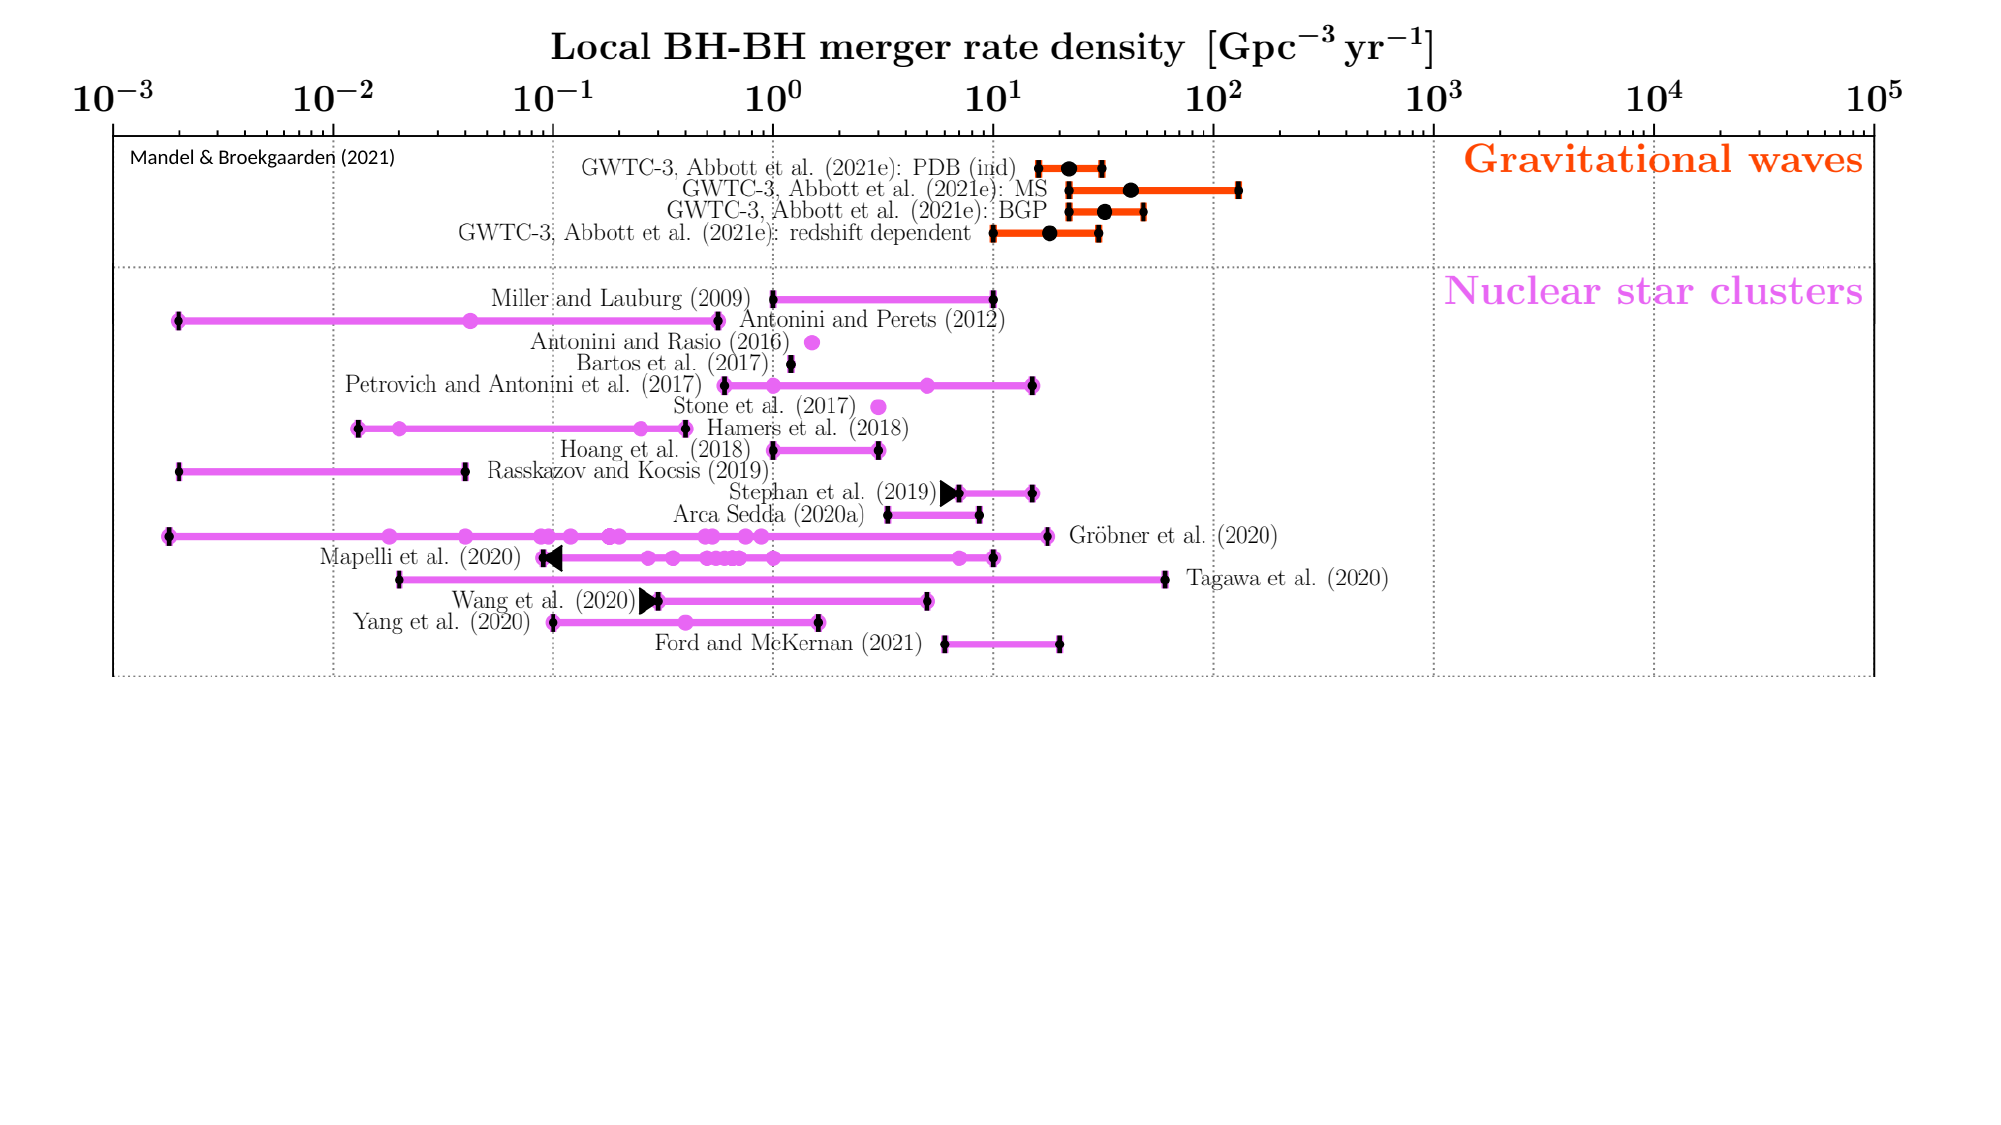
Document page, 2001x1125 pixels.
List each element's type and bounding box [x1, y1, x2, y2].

picture [57, 11, 1915, 677]
